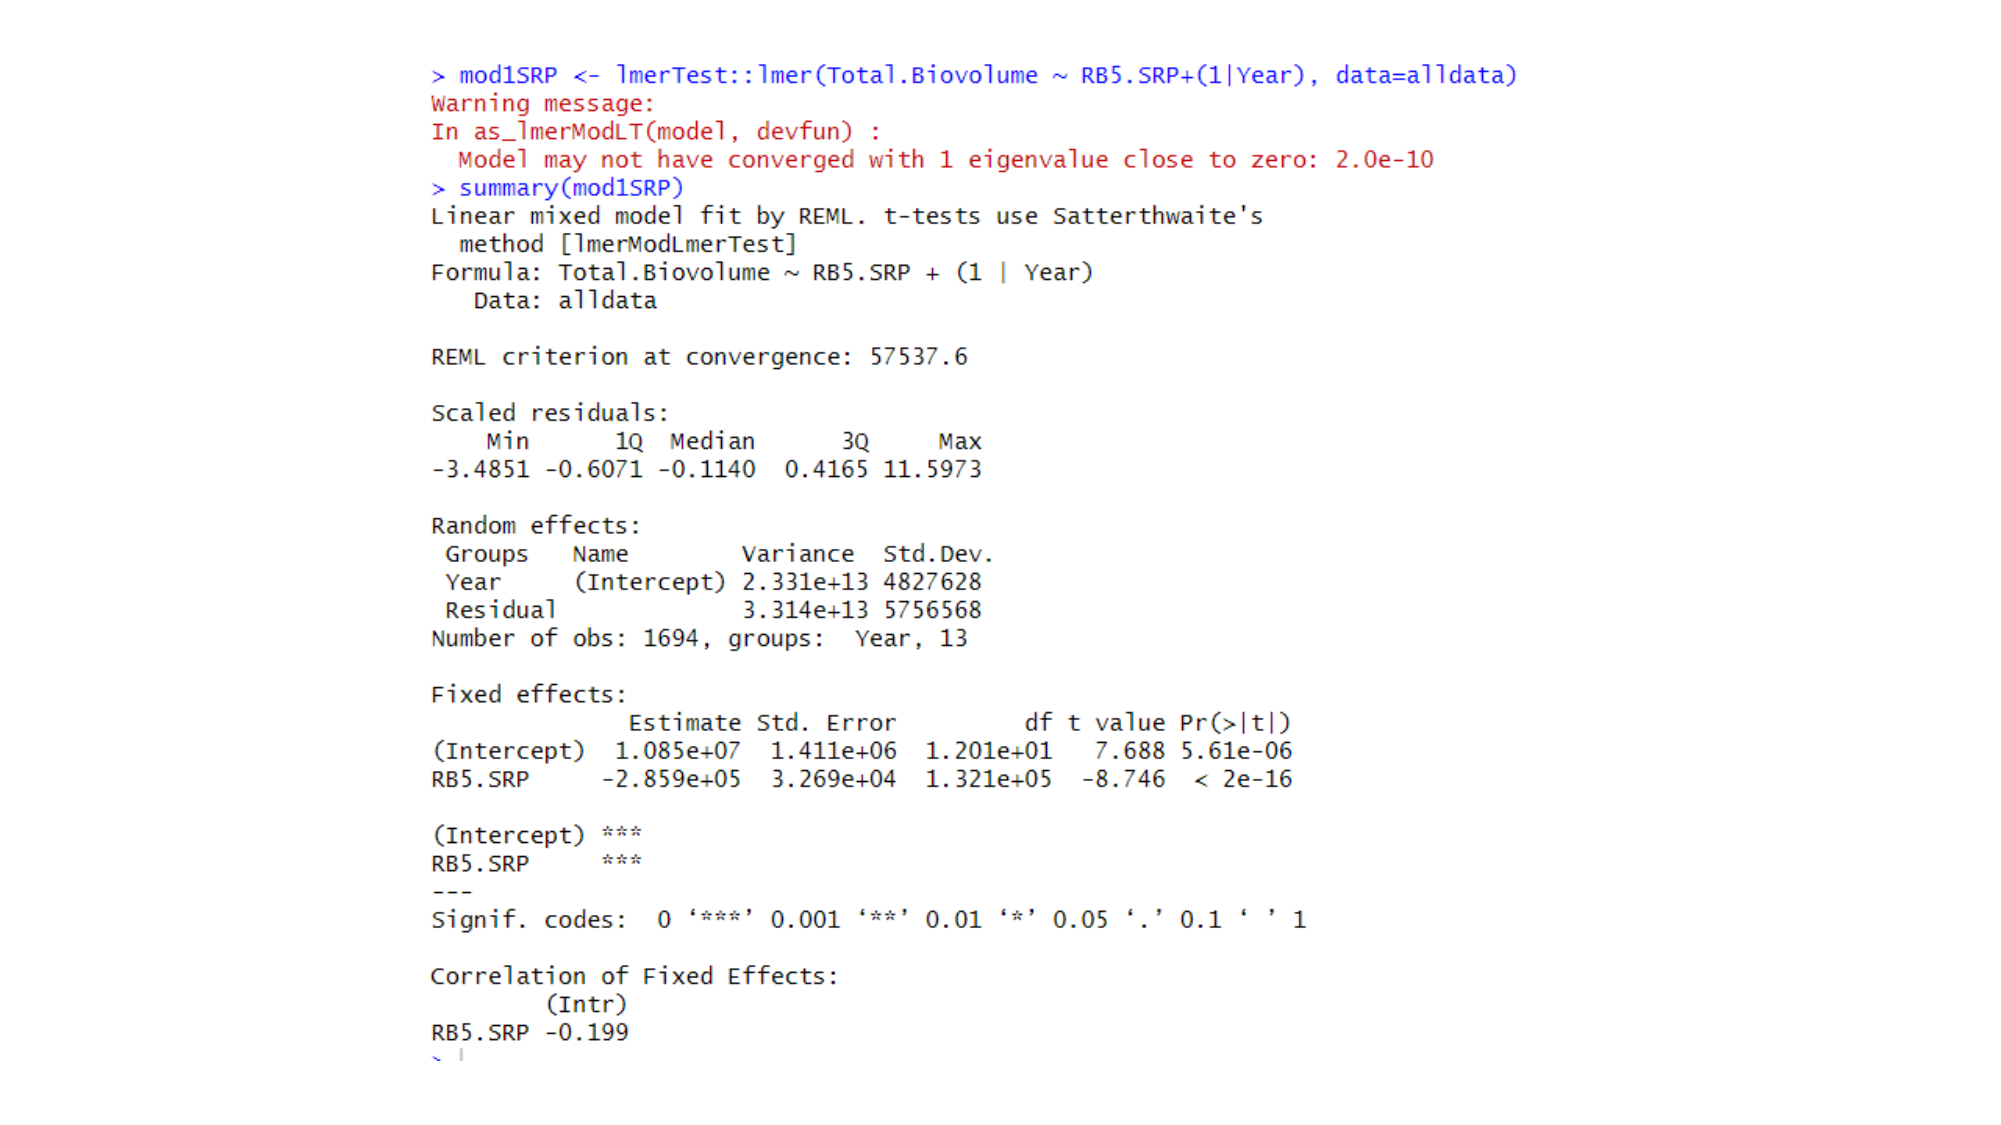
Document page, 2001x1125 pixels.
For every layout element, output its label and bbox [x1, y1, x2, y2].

picture [420, 63, 1580, 1062]
